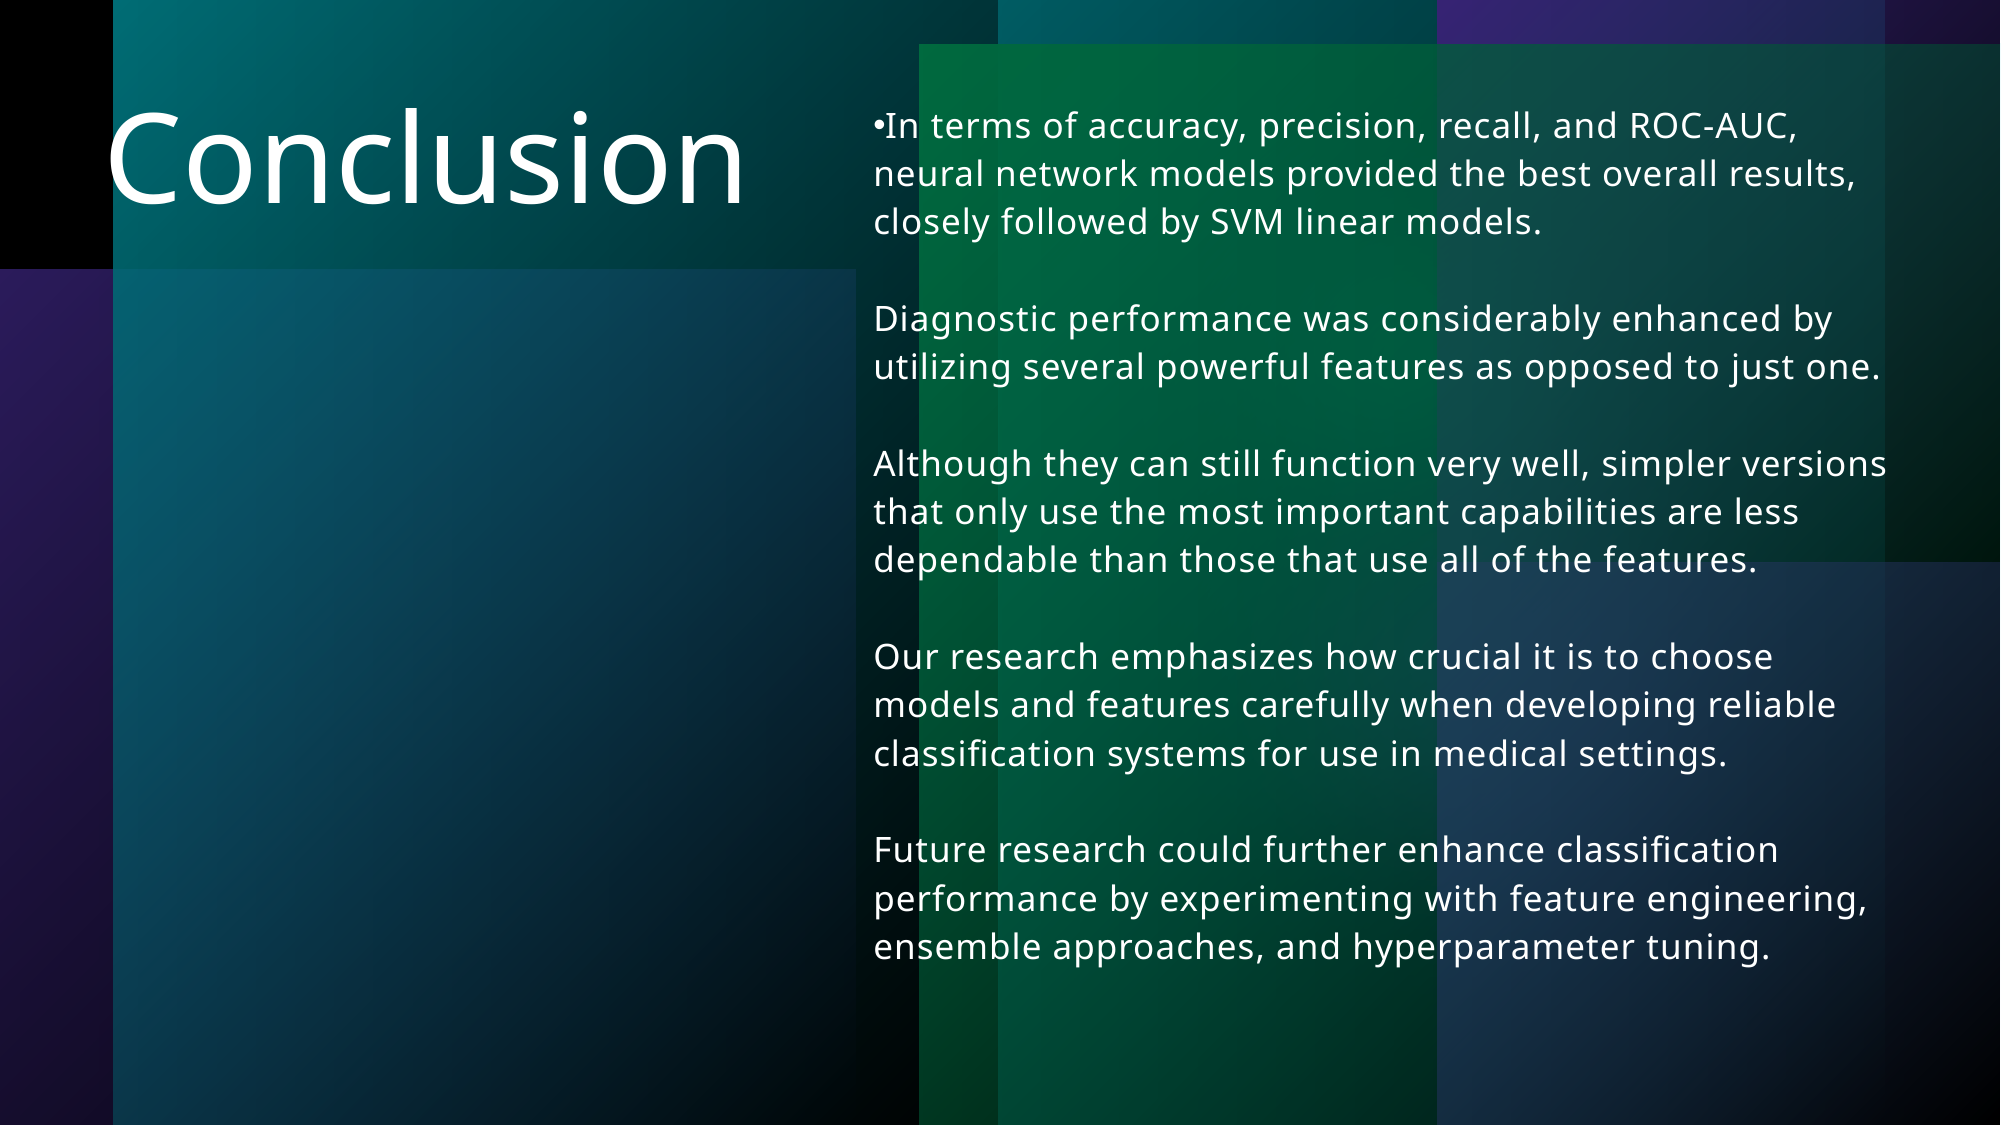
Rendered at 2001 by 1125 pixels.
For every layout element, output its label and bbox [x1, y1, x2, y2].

text_box [0, 0, 2000, 1125]
